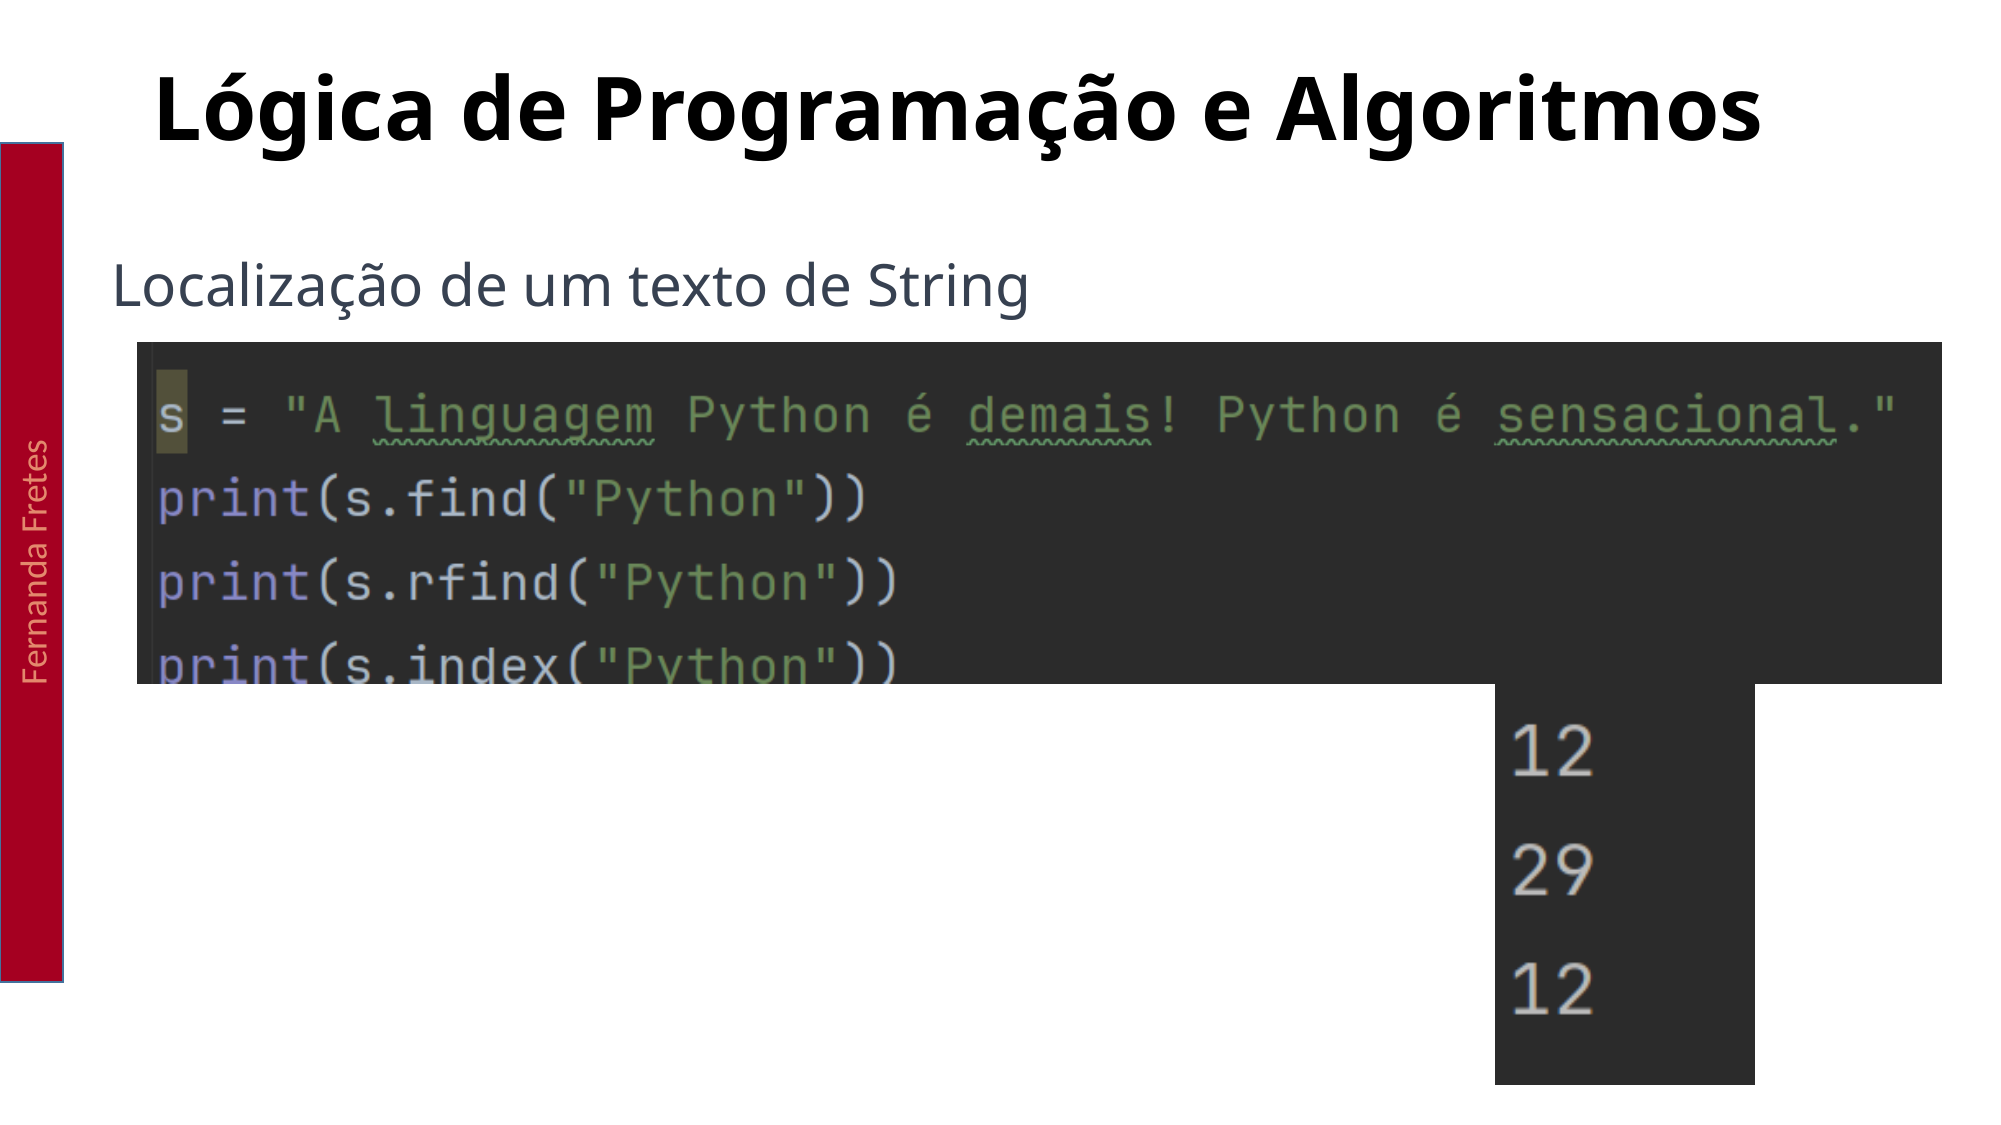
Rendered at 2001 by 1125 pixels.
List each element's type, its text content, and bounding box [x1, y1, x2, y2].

picture [137, 342, 1942, 1085]
text_box Fernanda Fretes [0, 142, 64, 983]
text_box Lógica de Programação e Algoritmos [137, 56, 1863, 167]
text_box Localização de um texto de String [96, 249, 1924, 391]
